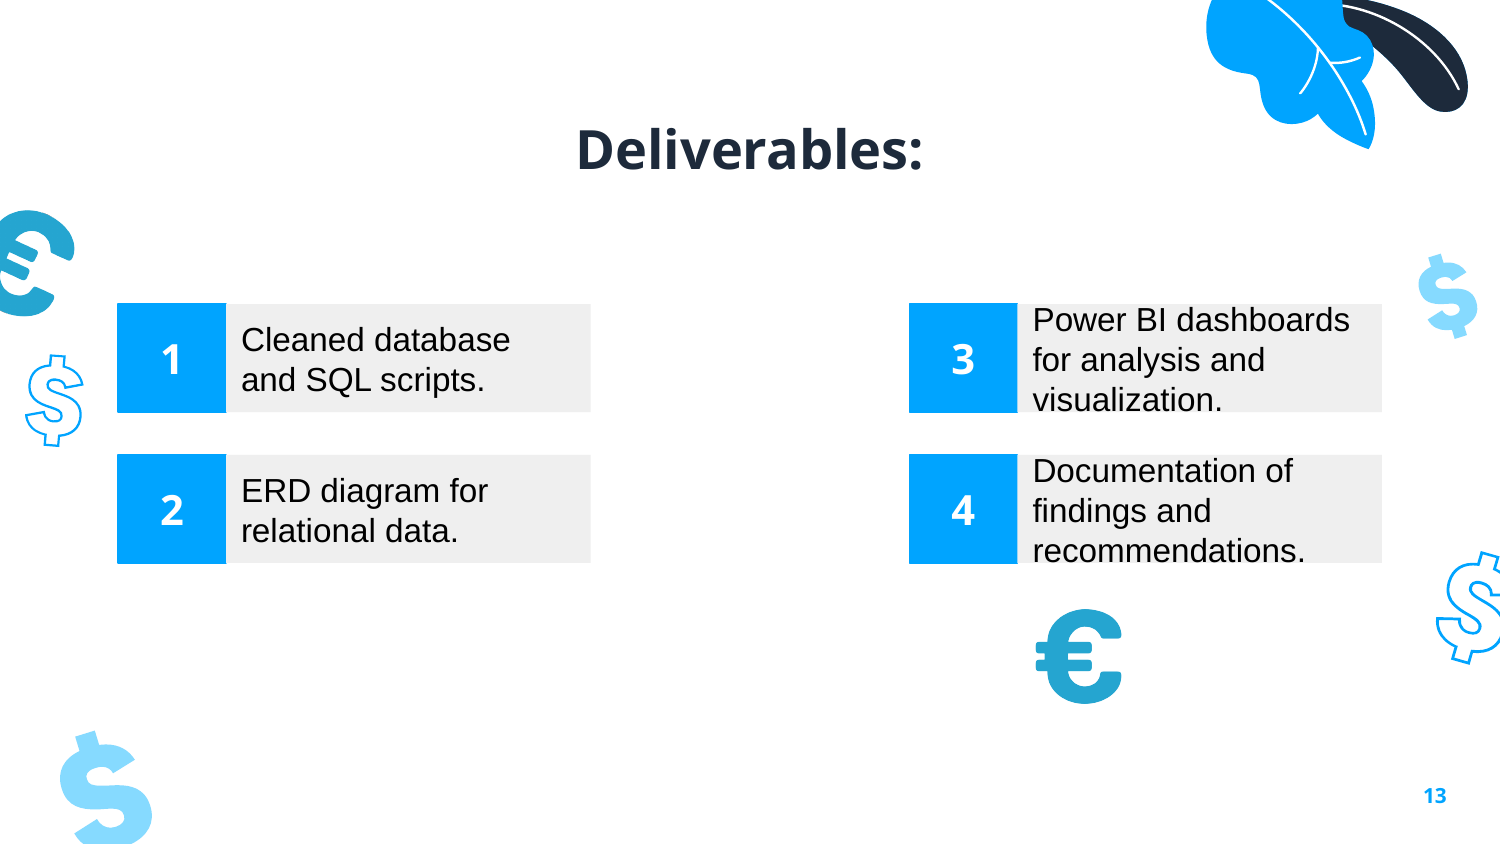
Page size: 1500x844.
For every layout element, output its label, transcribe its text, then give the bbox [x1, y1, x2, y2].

text_box Cleaned database and SQL scripts. [226, 304, 591, 413]
text_box Documentation of findings and recommendations. [1017, 454, 1382, 563]
picture [0, 193, 88, 330]
picture [1031, 609, 1127, 705]
text_box 1 [118, 304, 226, 413]
text_box Power BI dashboards for analysis and visualization. [1017, 304, 1382, 413]
text_box 3 [909, 304, 1017, 413]
text_box ERD diagram for relational data. [226, 454, 591, 563]
slide_number 13 [1389, 764, 1480, 830]
text_box 4 [909, 454, 1017, 563]
text_box 2 [118, 454, 226, 563]
title Deliverables: [118, 100, 1382, 195]
